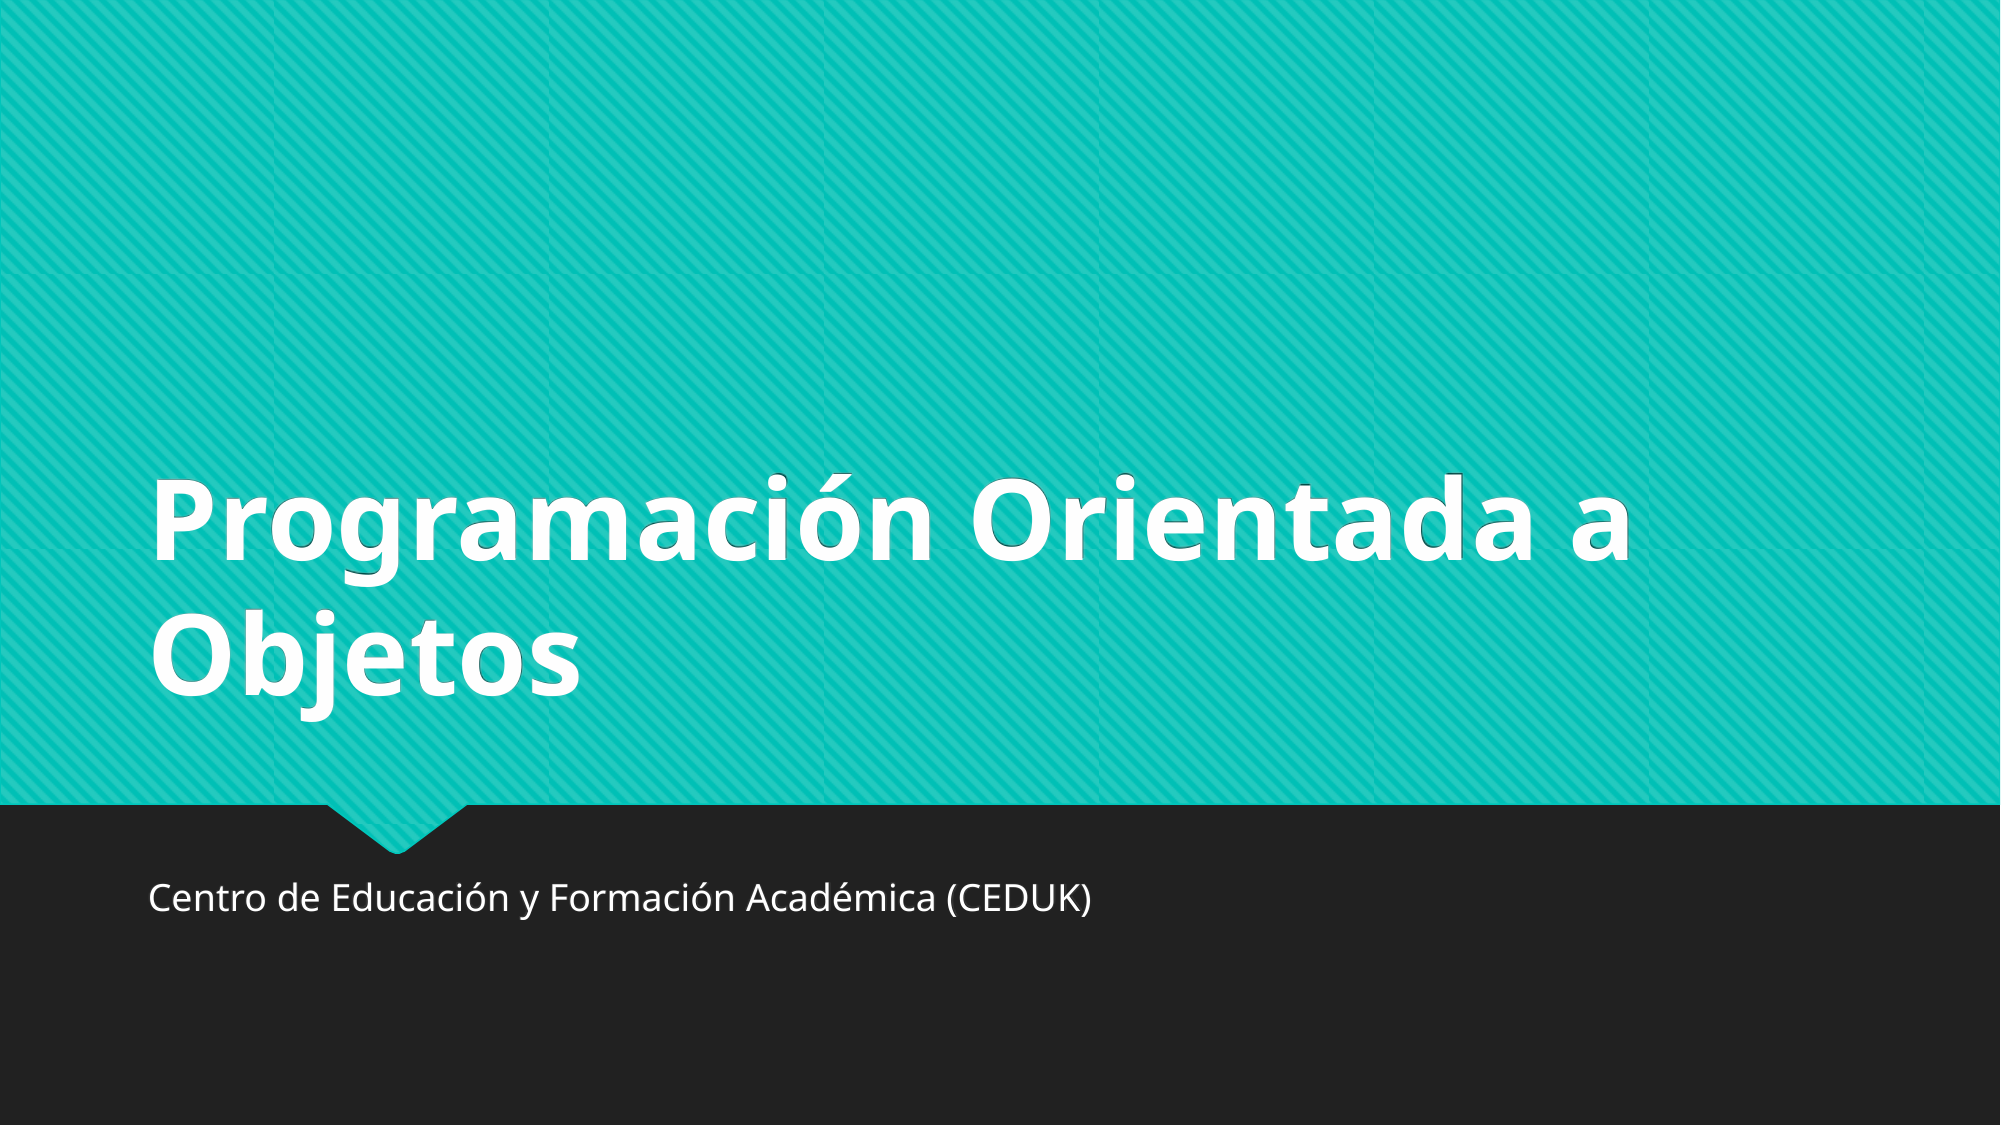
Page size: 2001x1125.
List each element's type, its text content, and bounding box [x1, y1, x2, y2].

subtitle Centro de Educación y Formación Académica (CEDUK) [132, 866, 1868, 938]
picture [1, 1, 1999, 852]
title Programación Orientada a Objetos [132, 237, 1868, 726]
